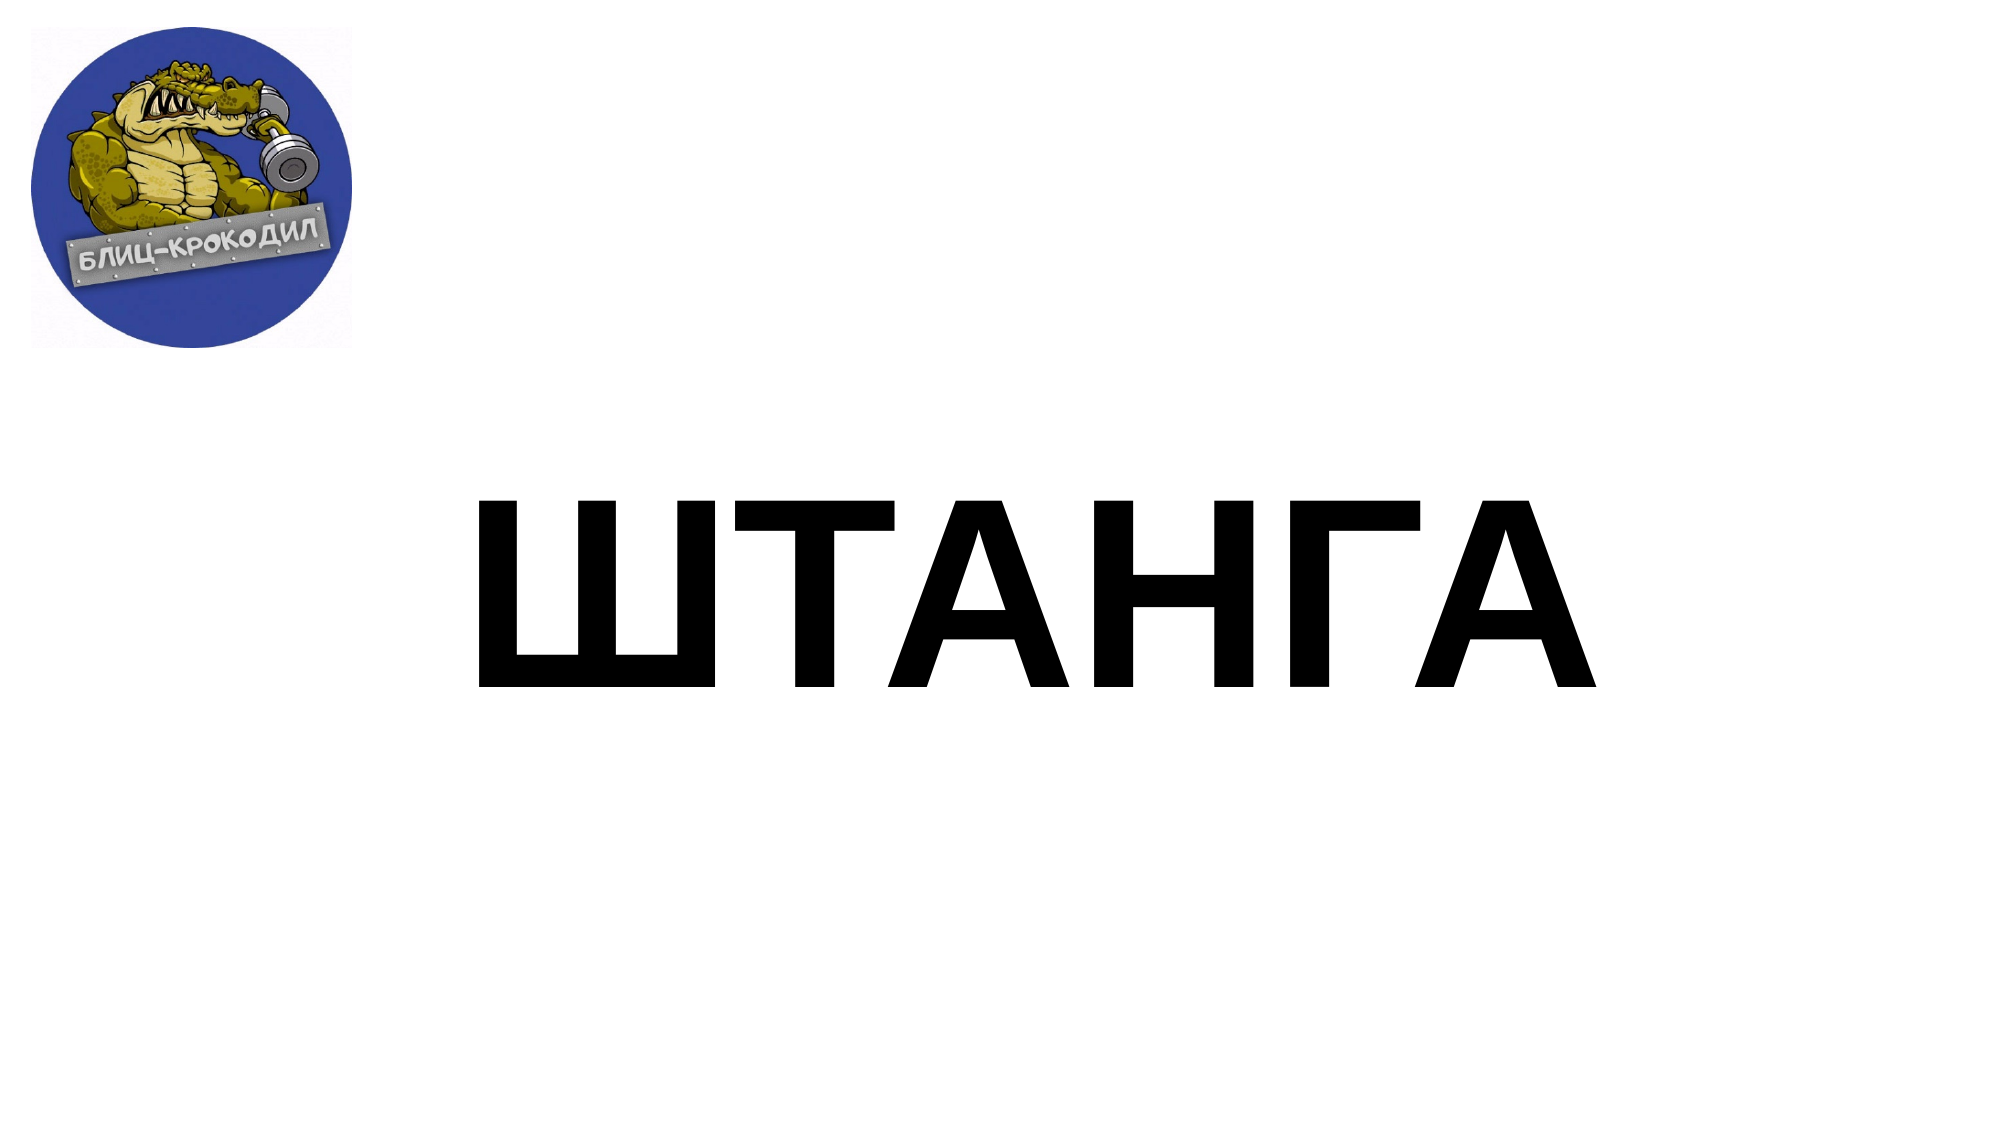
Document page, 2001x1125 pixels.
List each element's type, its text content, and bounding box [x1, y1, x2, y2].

title ШТАНГА [282, 361, 1783, 754]
picture [31, 27, 352, 348]
